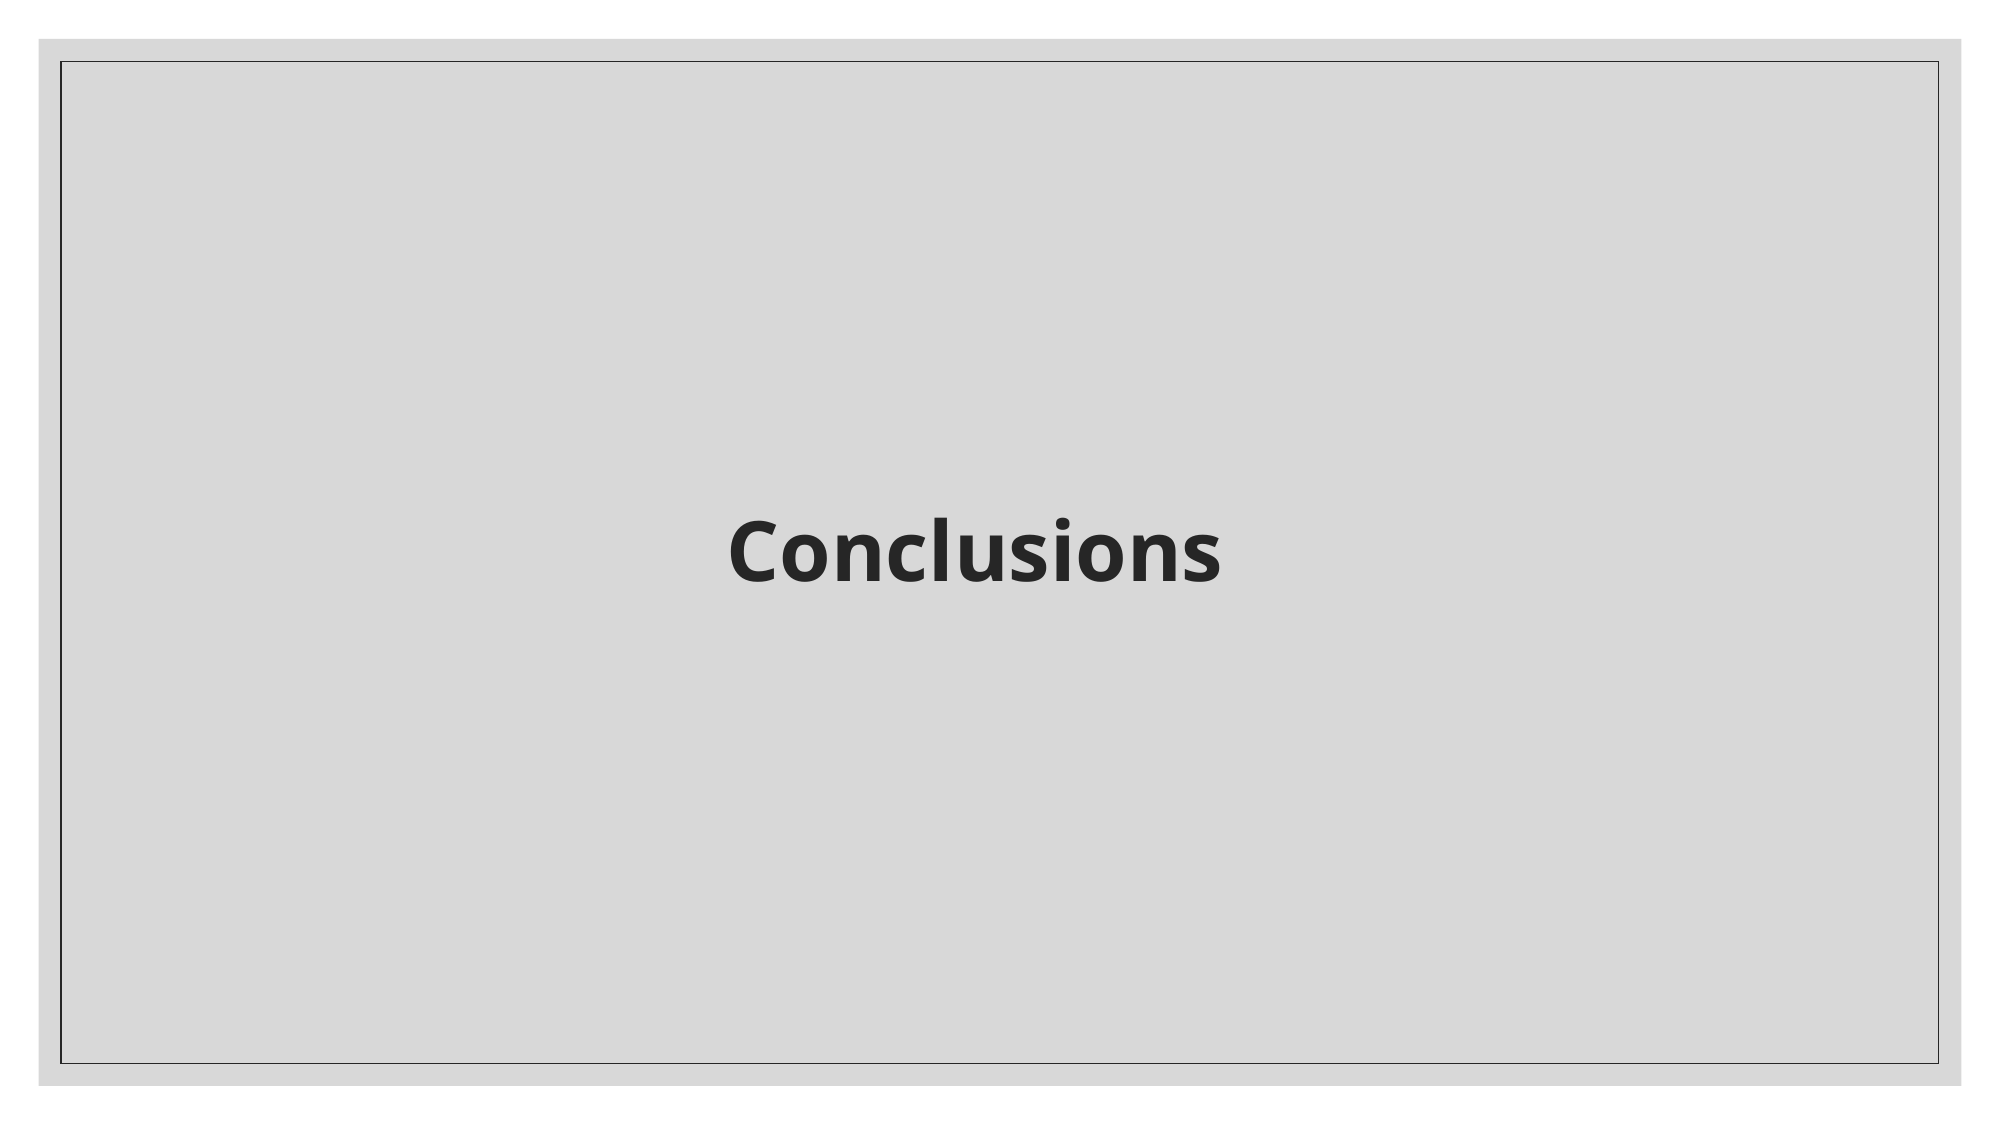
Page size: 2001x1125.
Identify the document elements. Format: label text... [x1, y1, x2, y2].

title Conclusions [161, 442, 1812, 668]
